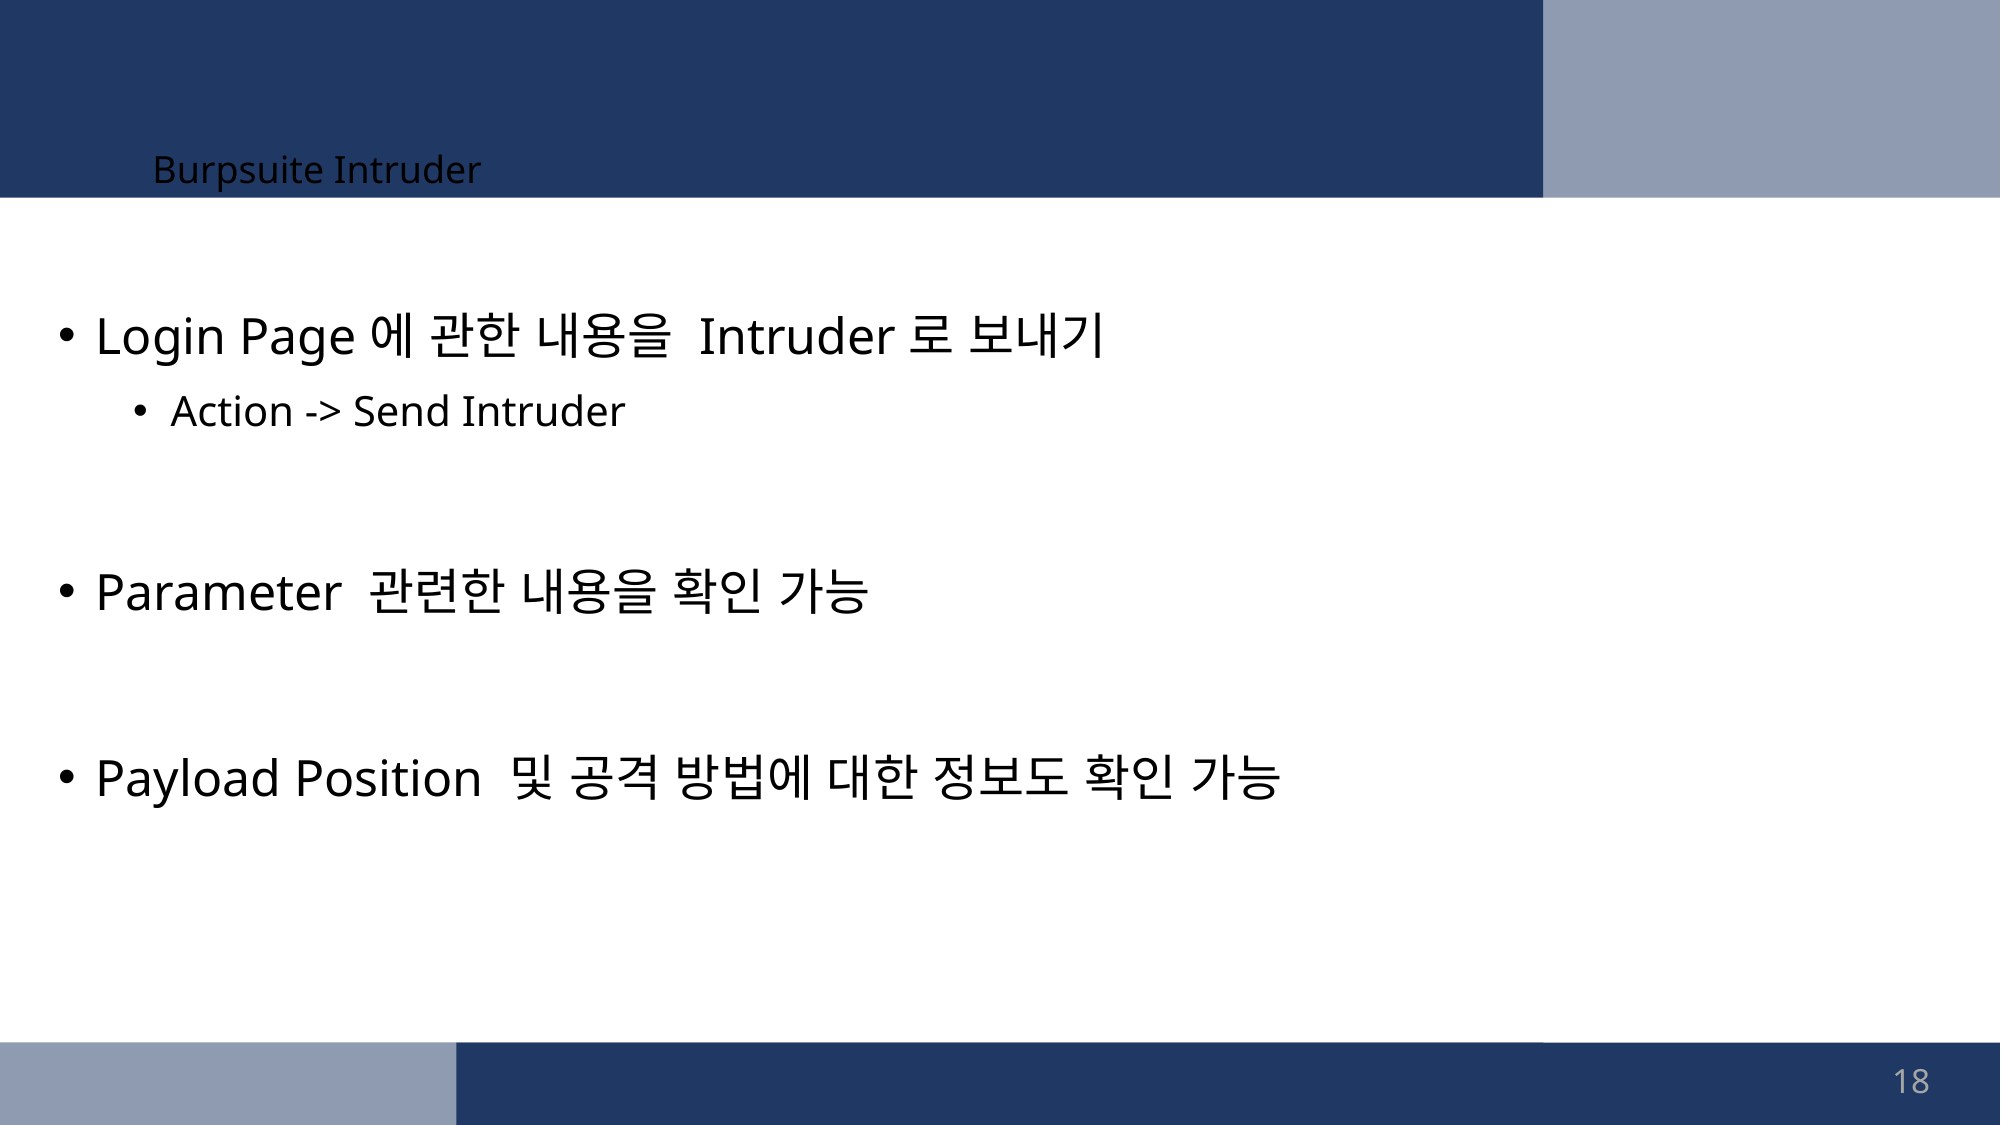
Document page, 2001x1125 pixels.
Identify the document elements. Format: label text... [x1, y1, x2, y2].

title Burpsuite Intruder [137, 59, 1863, 278]
list Login Page에 관한 내용을 Intruder로 보내기 Action -> Send Intruder Parameter 관련한 내용을 확인 가능 Payload Position 및 공격 방법에 대한 정보도 확인 가능 [43, 284, 1934, 976]
slide_number 18 [1494, 1052, 1945, 1113]
